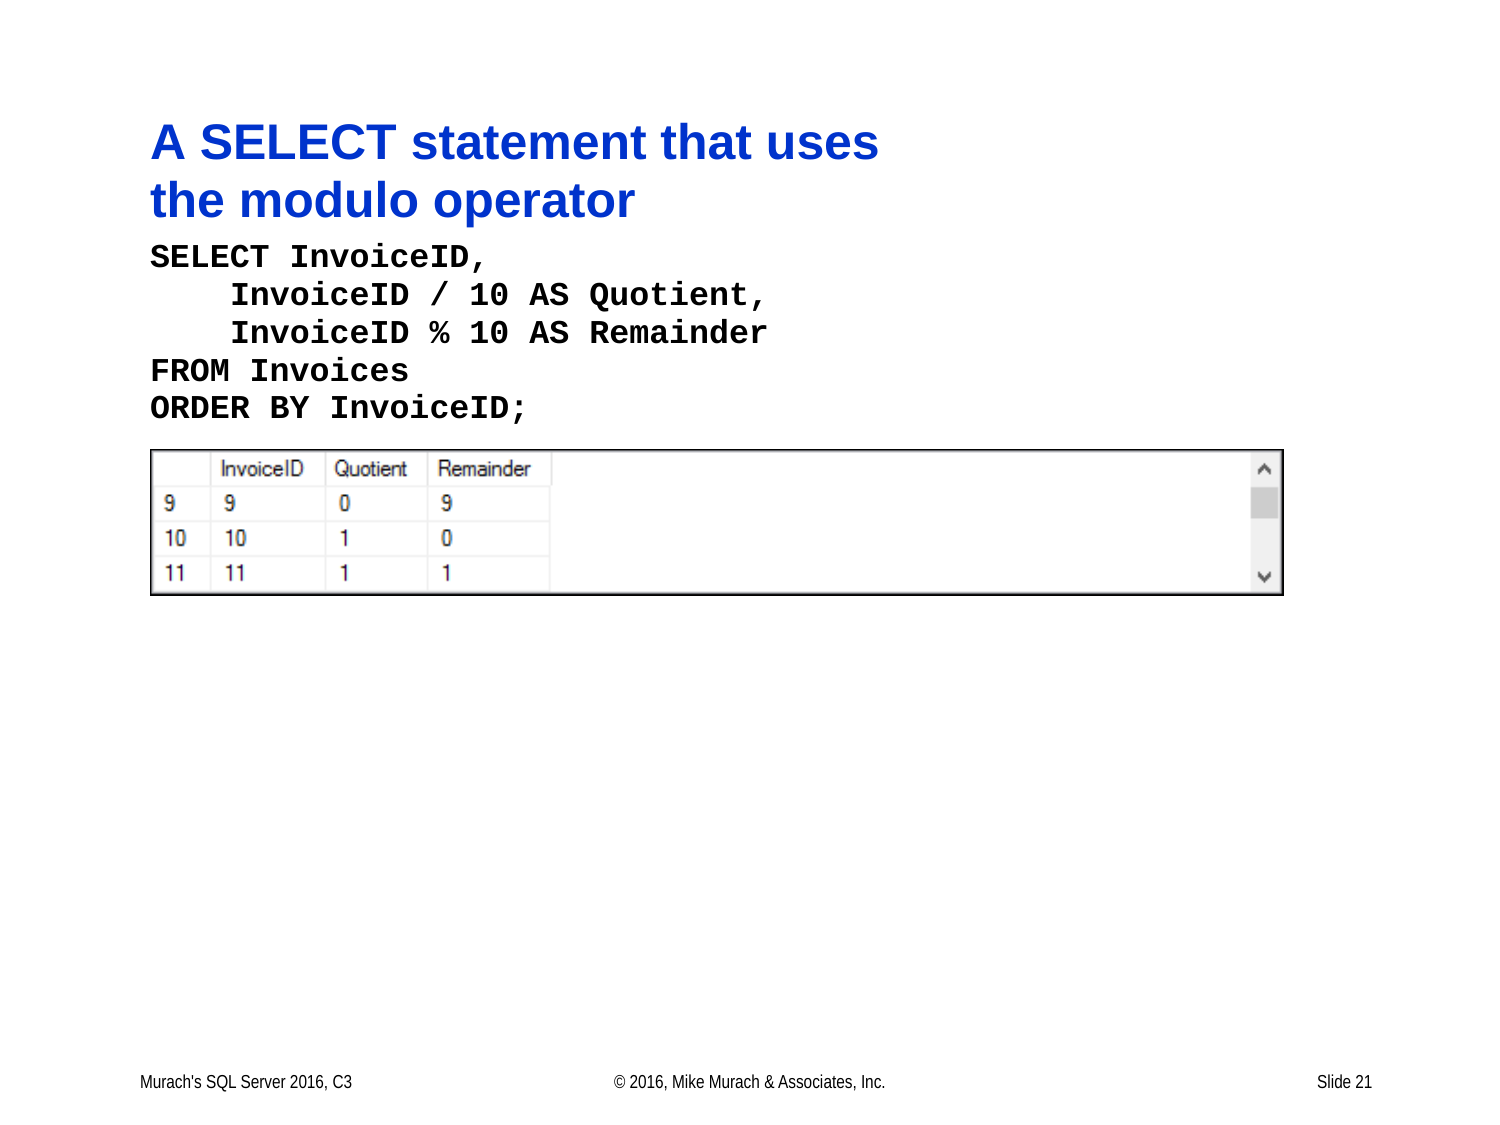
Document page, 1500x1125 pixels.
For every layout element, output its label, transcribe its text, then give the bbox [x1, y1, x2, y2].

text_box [149, 112, 1361, 494]
slide_number Murach's SQL Server 2016, C3 [124, 1024, 451, 1101]
picture [149, 449, 1285, 597]
slide_number Slide 21 [1074, 1024, 1388, 1101]
footer © 2016, Mike Murach & Associates, Inc. [474, 1024, 1026, 1101]
